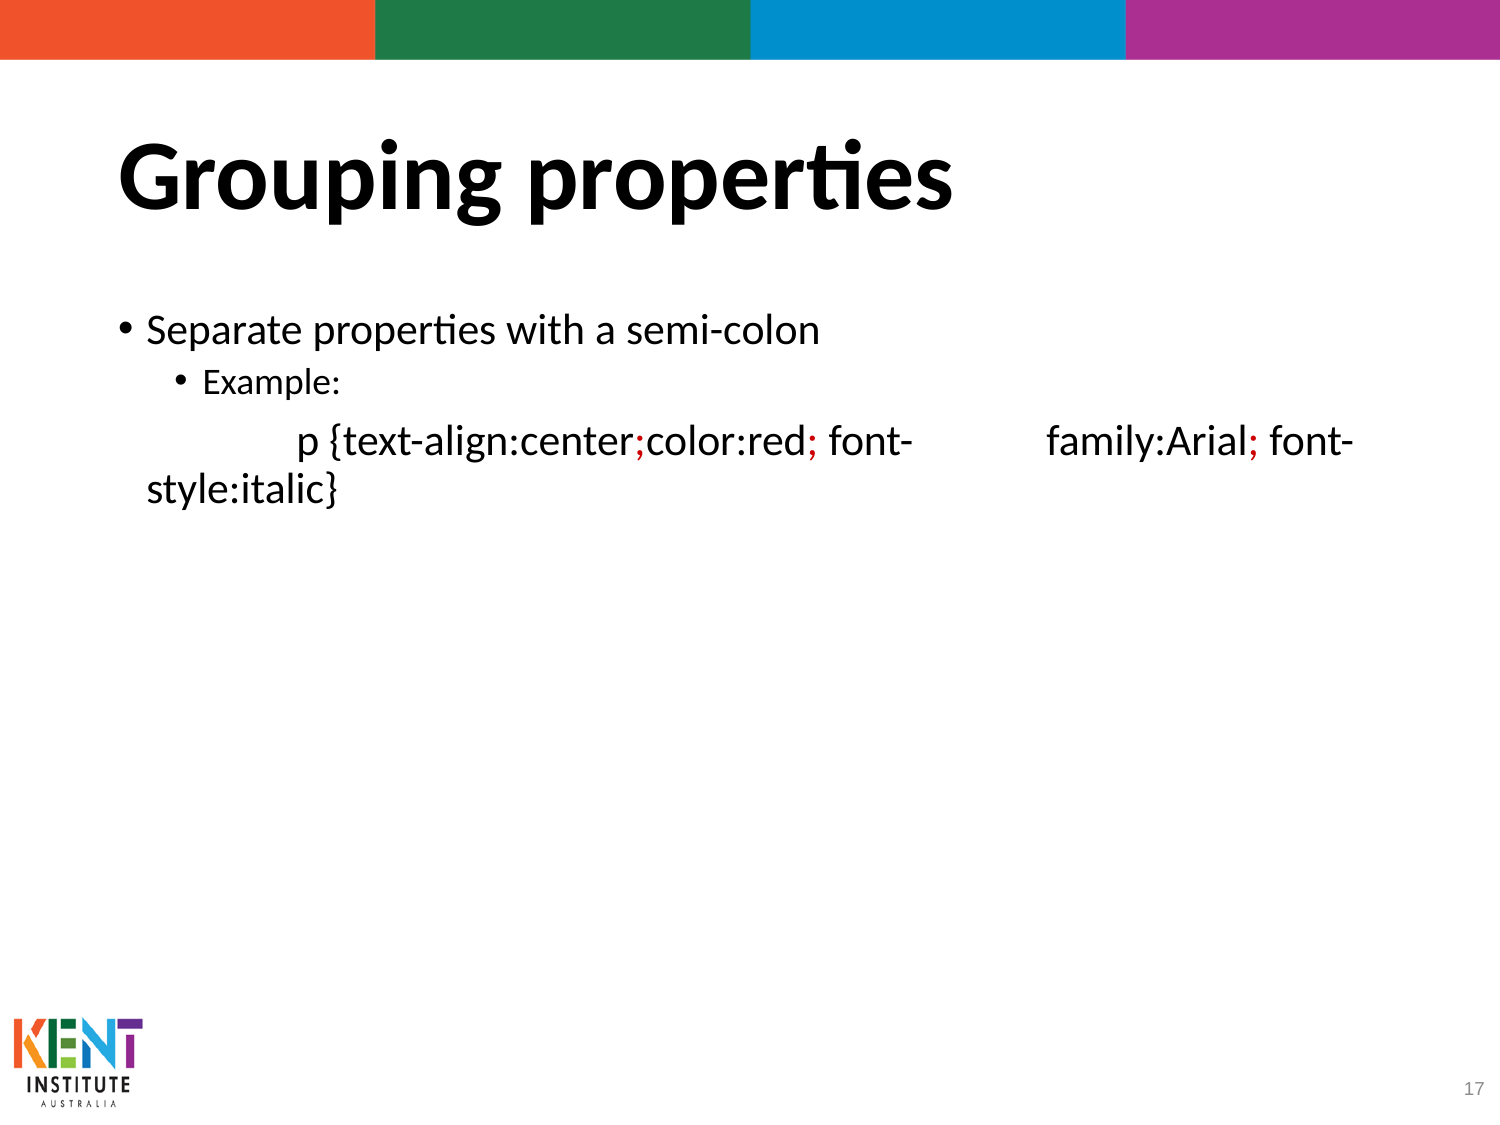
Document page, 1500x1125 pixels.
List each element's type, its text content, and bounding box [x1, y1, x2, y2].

picture [0, 1000, 156, 1125]
list Separate properties with a semi-colon Example: p {text-align:center;color:red; font- family:Arial; font-style:italic} [103, 299, 1397, 1014]
slide_number 17 [1287, 1050, 1500, 1125]
title Grouping properties [103, 68, 1397, 286]
picture [0, 0, 750, 60]
picture [1126, 0, 1500, 60]
